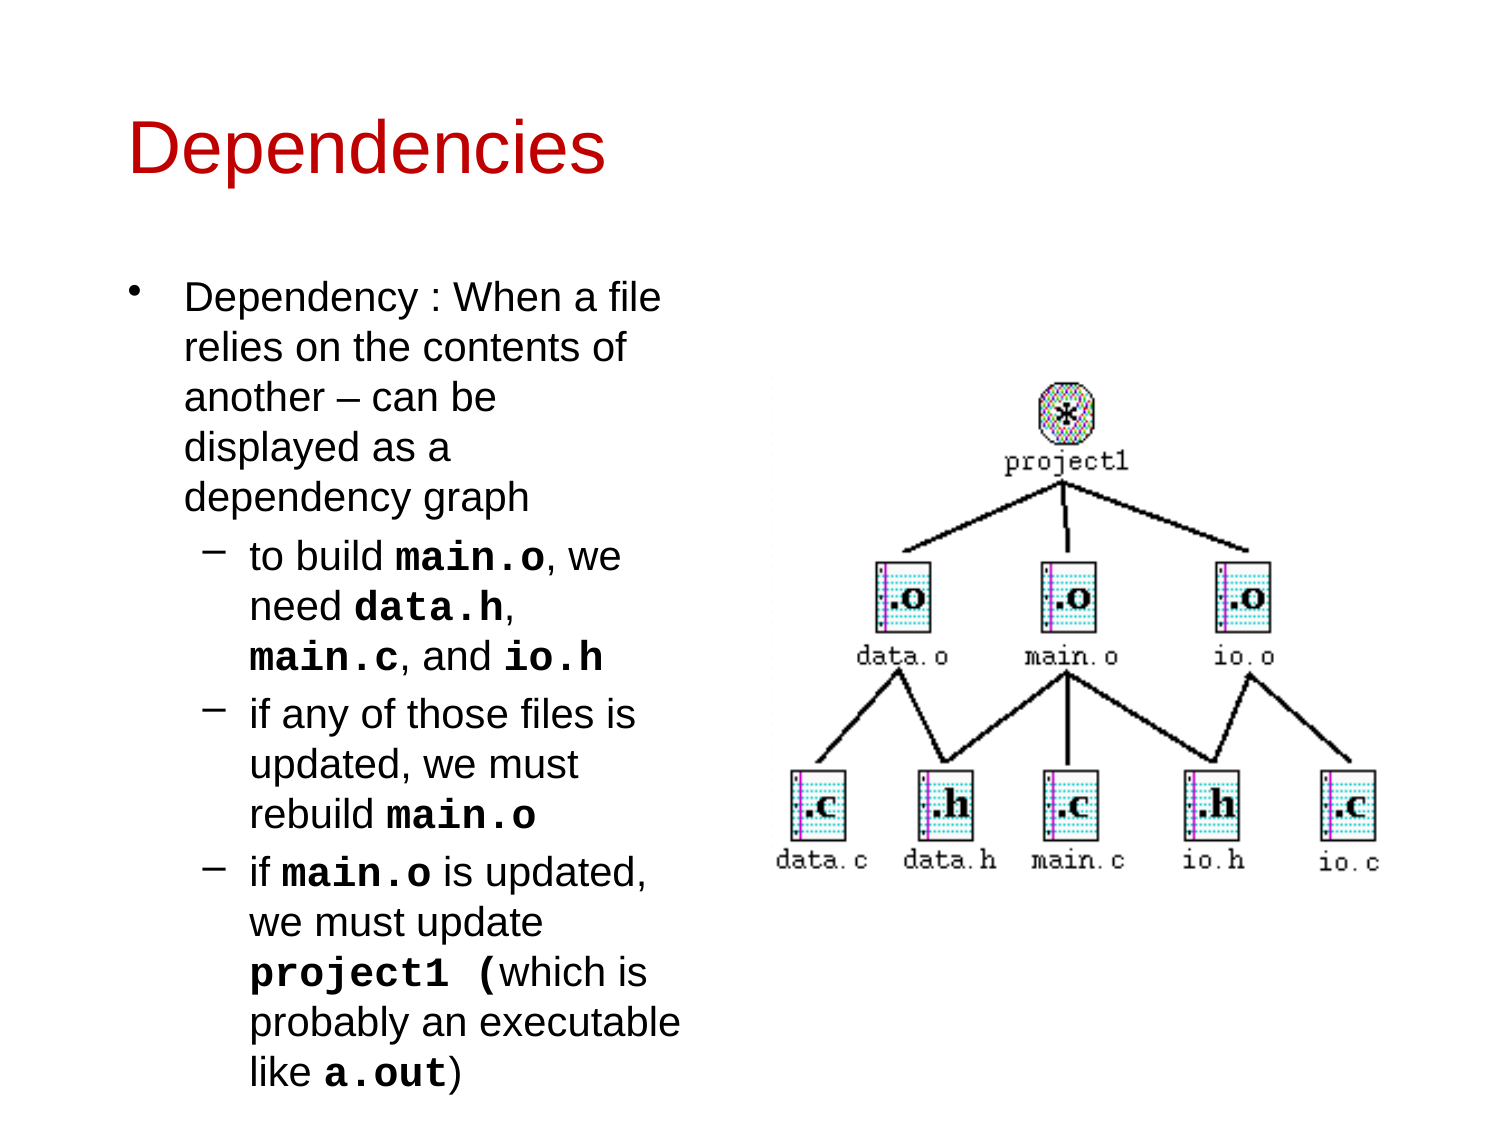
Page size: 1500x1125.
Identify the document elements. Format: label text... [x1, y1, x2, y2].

picture [770, 374, 1388, 878]
list Dependency : When a file relies on the contents of another – can be displayed as a dependency graph to build main.o, we need data.h, main.c, and io.h if any of those files is updated, we must rebuild main.o if main.o is updated, we must update project1 (which is probably an executable like a.out) [112, 262, 701, 1001]
title Dependencies [112, 49, 1388, 238]
